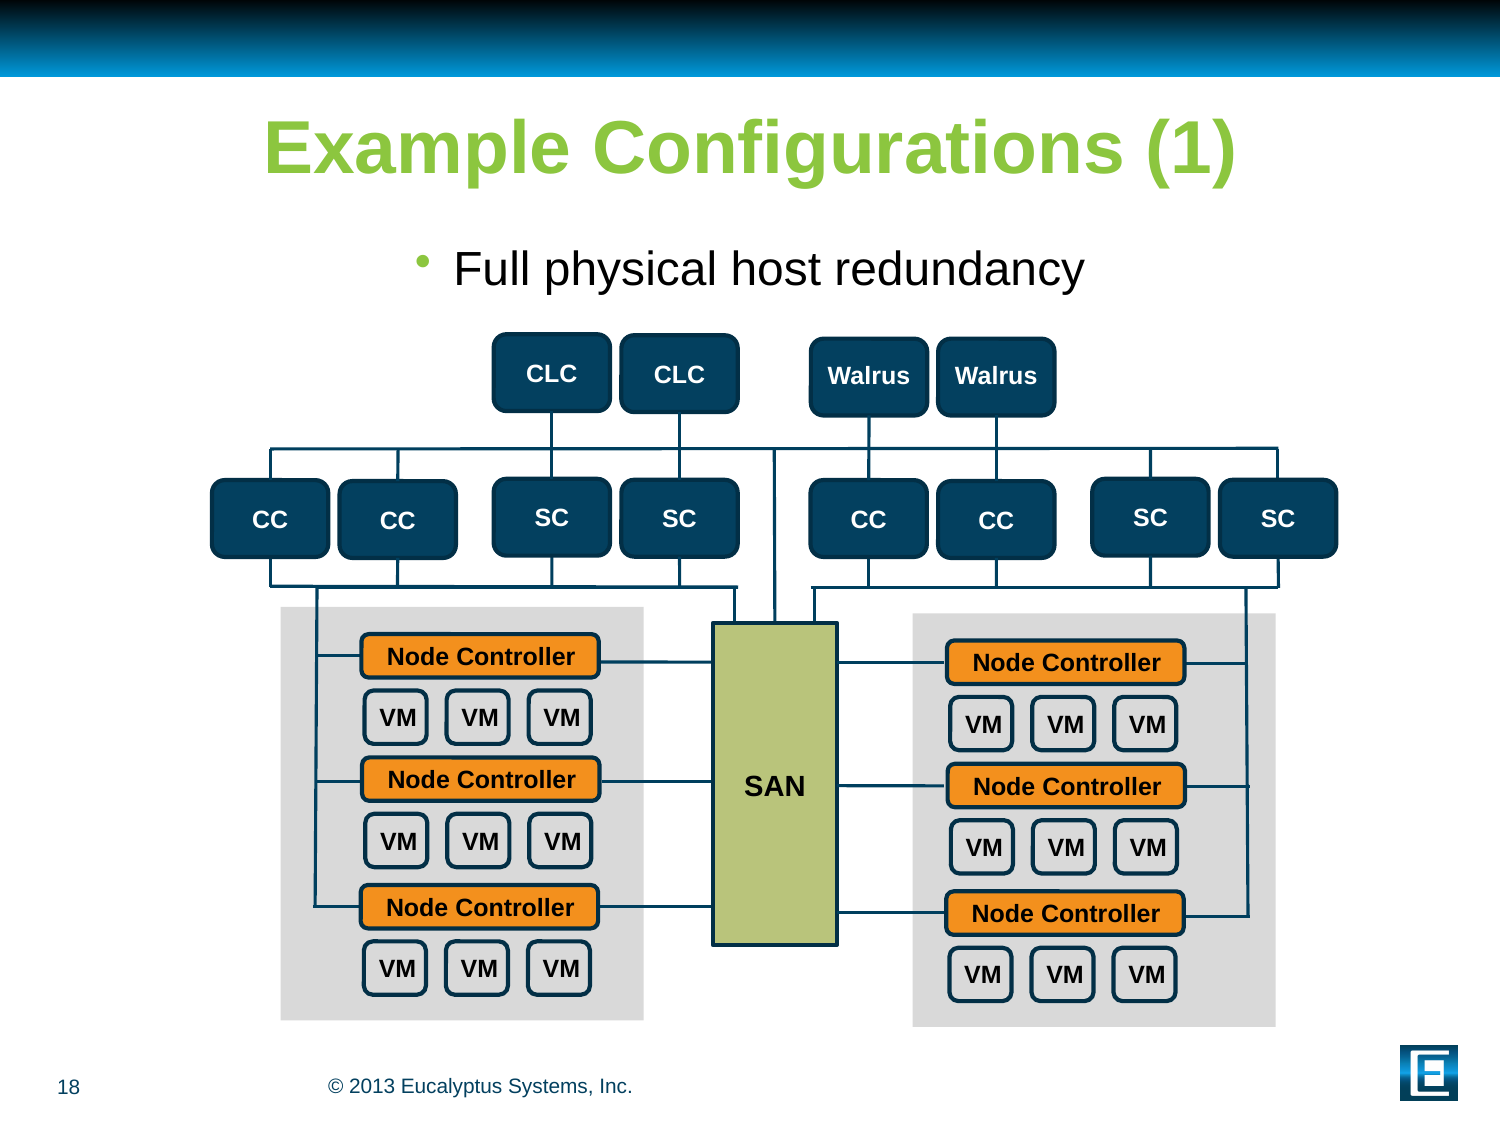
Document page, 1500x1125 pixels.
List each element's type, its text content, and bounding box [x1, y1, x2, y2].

list Full physical host redundancy [51, 233, 1450, 338]
picture [328, 1078, 343, 1093]
picture [1400, 1051, 1458, 1095]
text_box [211, 333, 1337, 1028]
title Example Configurations (1) [51, 99, 1450, 233]
slide_number 18 [42, 1060, 117, 1112]
